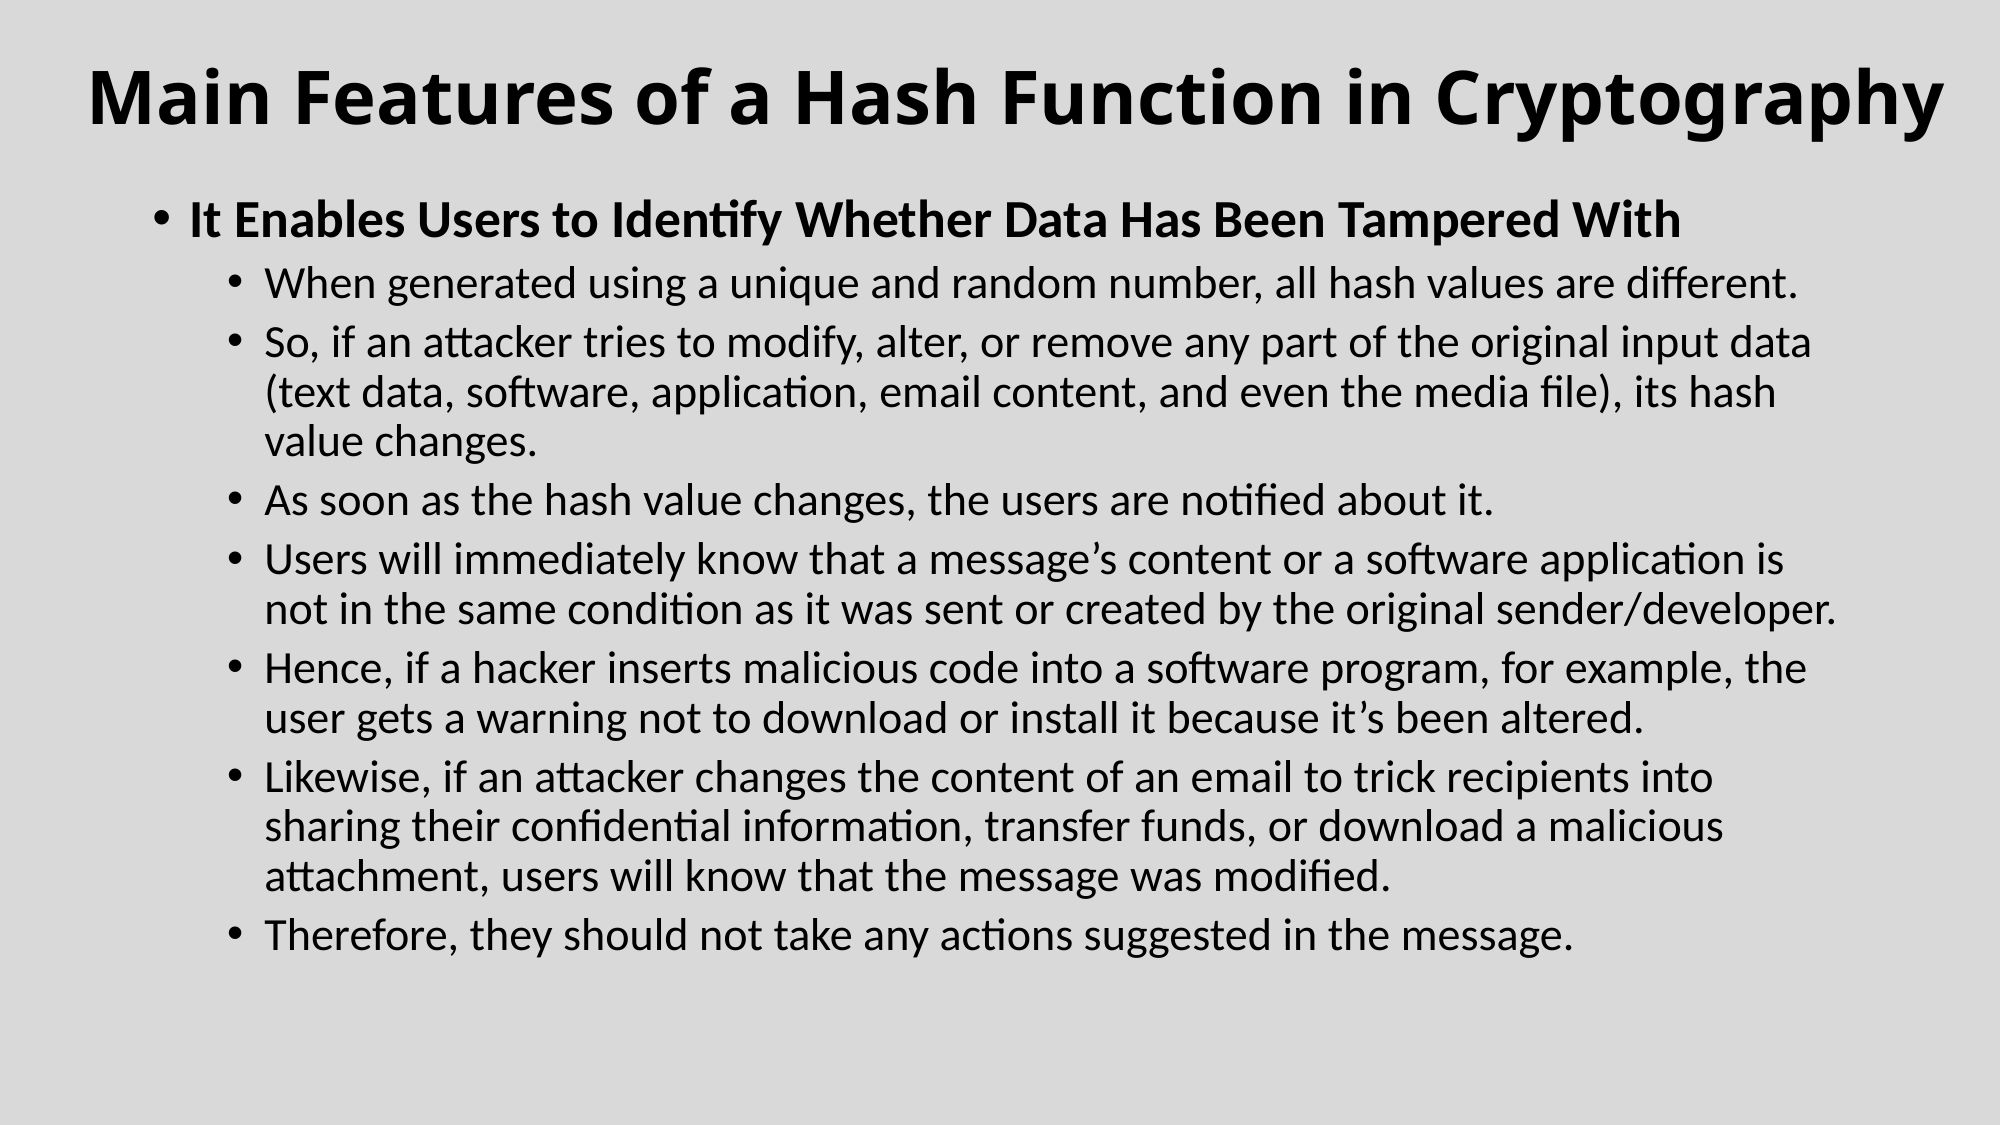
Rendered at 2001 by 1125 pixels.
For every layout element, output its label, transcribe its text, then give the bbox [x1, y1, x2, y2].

list It Enables Users to Identify Whether Data Has Been Tampered With When generated using a unique and random number, all hash values are different. So, if an attacker tries to modify, alter, or remove any part of the original input data (text data, software, application, email content, and even the media file), its hash value changes. As soon as the hash value changes, the users are notified about it. Users will immediately know that a message’s content or a software application is not in the same condition as it was sent or created by the original sender/developer. Hence, if a hacker inserts malicious code into a software program, for example, the user gets a warning not to download or install it because it’s been altered. Likewise, if an attacker changes the content of an email to trick recipients into sharing their confidential information, transfer funds, or download a malicious attachment, users will know that the message was modified. Therefore, they should not take any actions suggested in the message. [137, 183, 1863, 1014]
title Main Features of a Hash Function in Cryptography [71, 16, 1965, 184]
